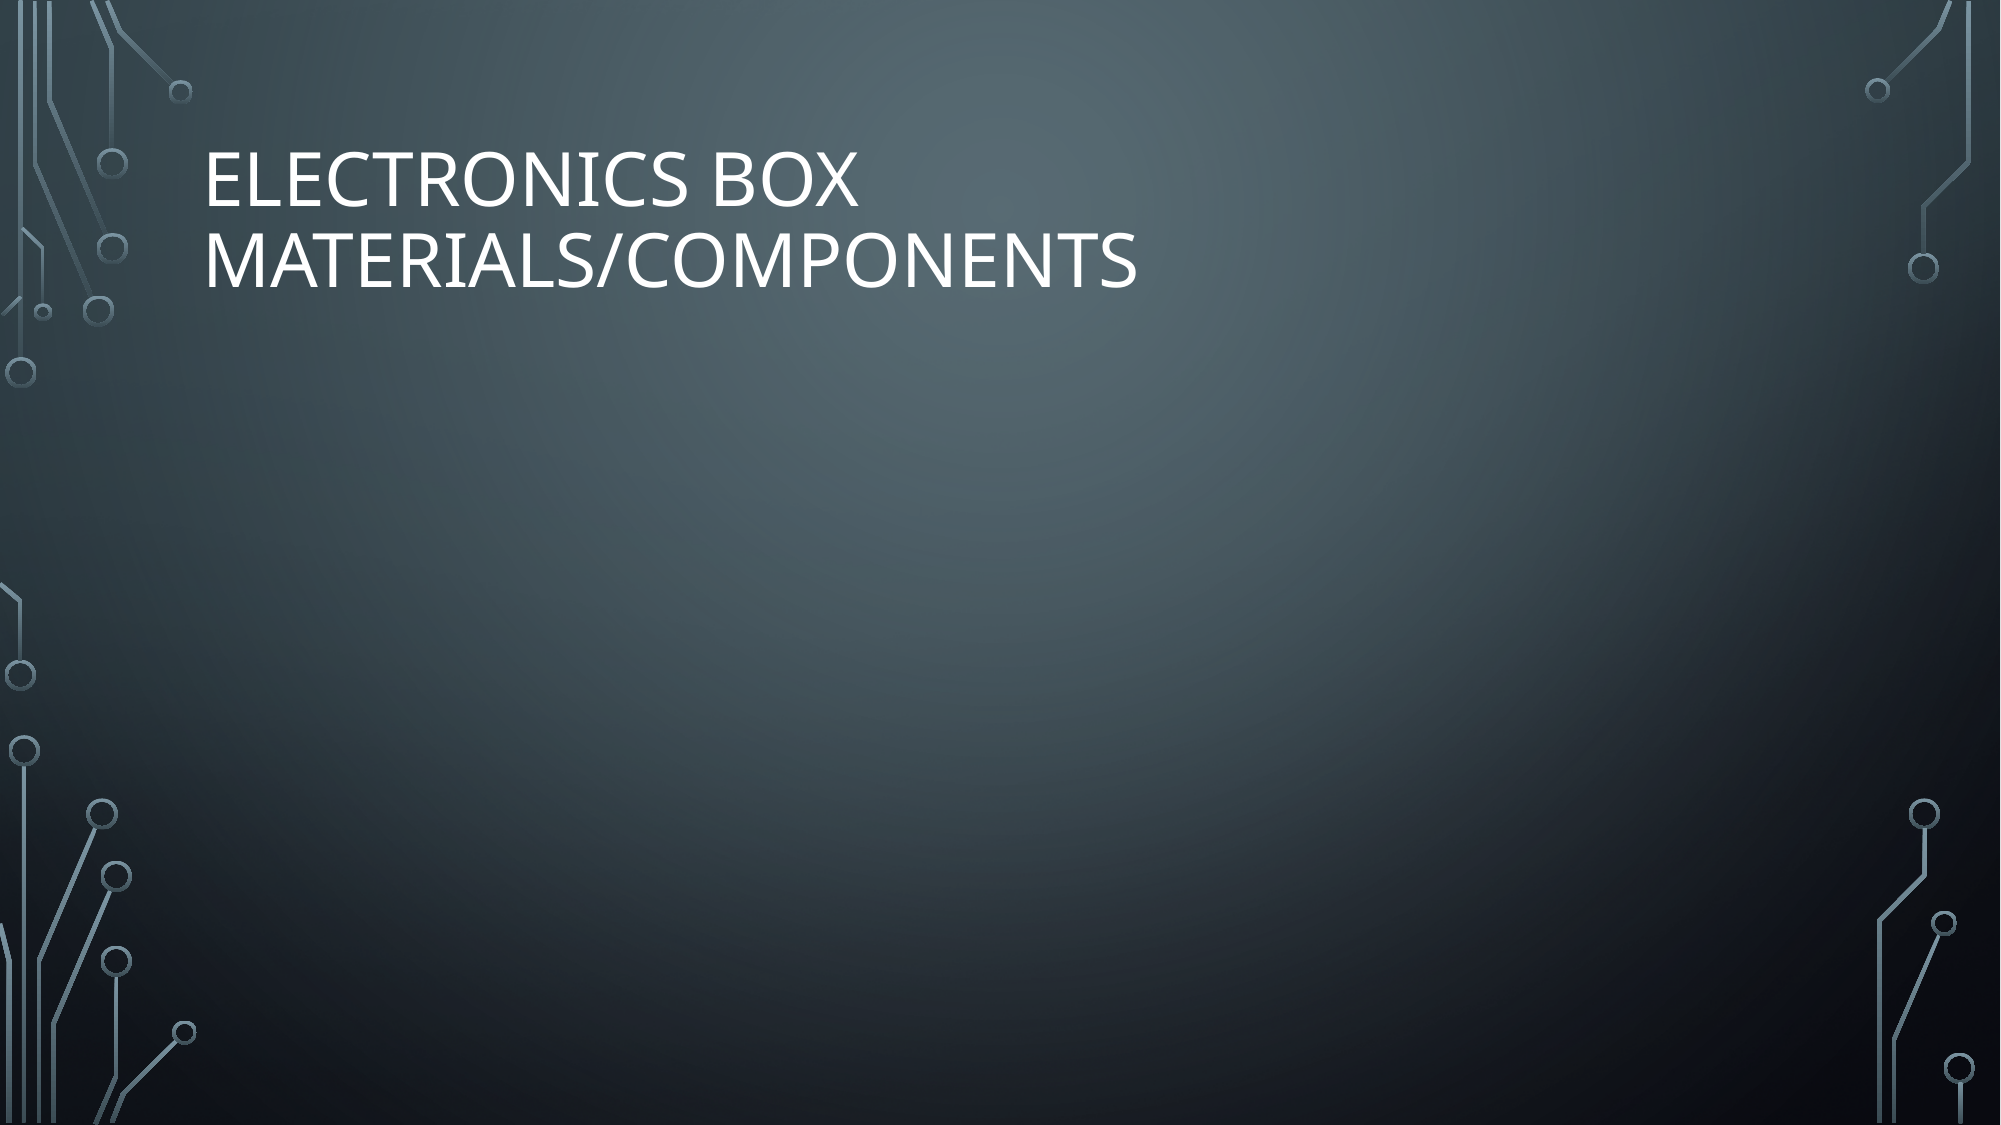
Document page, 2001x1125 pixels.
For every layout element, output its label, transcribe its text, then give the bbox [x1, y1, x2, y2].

title Electronics box materials/components [187, 101, 1813, 344]
